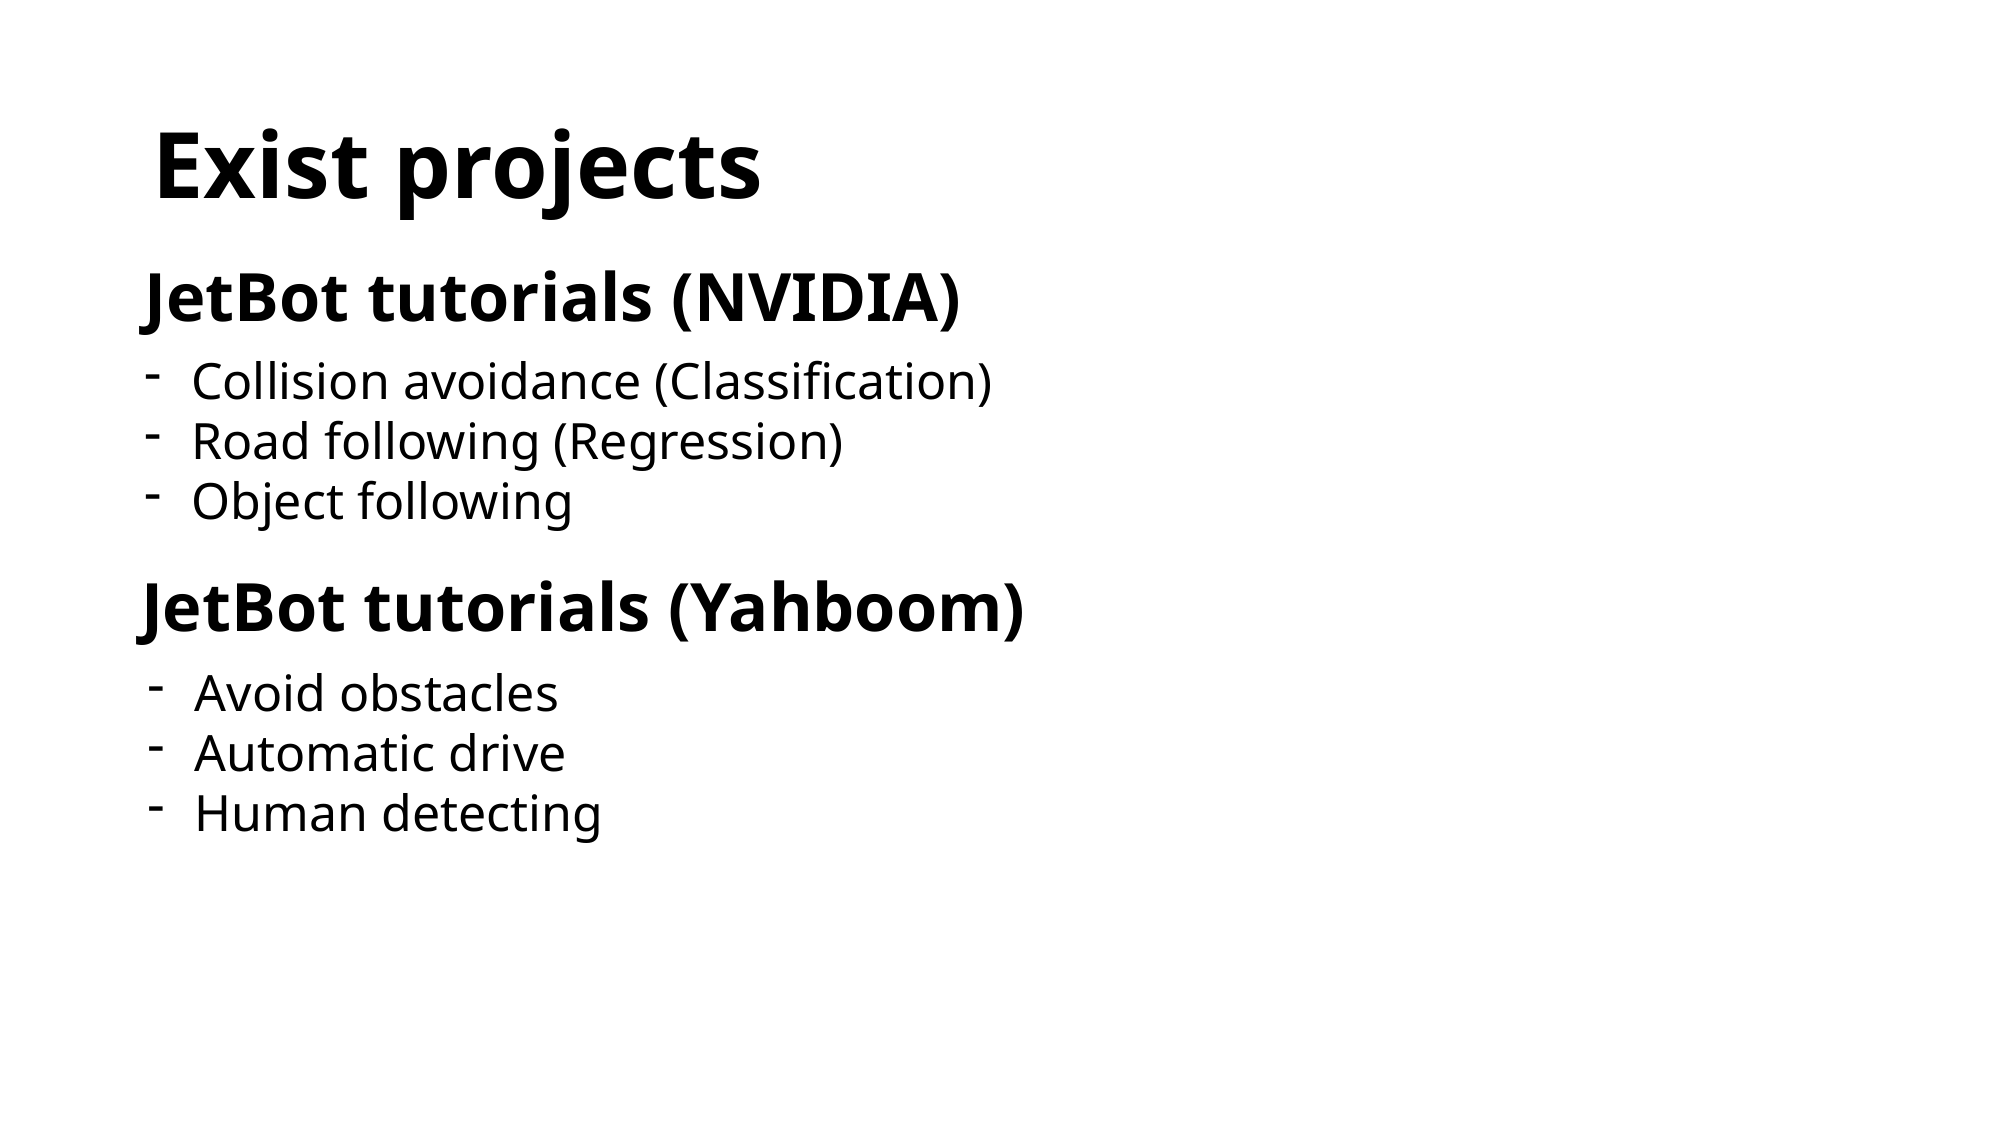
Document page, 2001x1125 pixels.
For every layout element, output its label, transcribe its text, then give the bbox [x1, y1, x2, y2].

text_box Avoid obstacles Automatic drive Human detecting [132, 654, 619, 849]
text_box JetBot tutorials (Yahboom) [126, 556, 1042, 732]
title Exist projects [137, 59, 1863, 278]
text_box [137, 246, 1000, 540]
